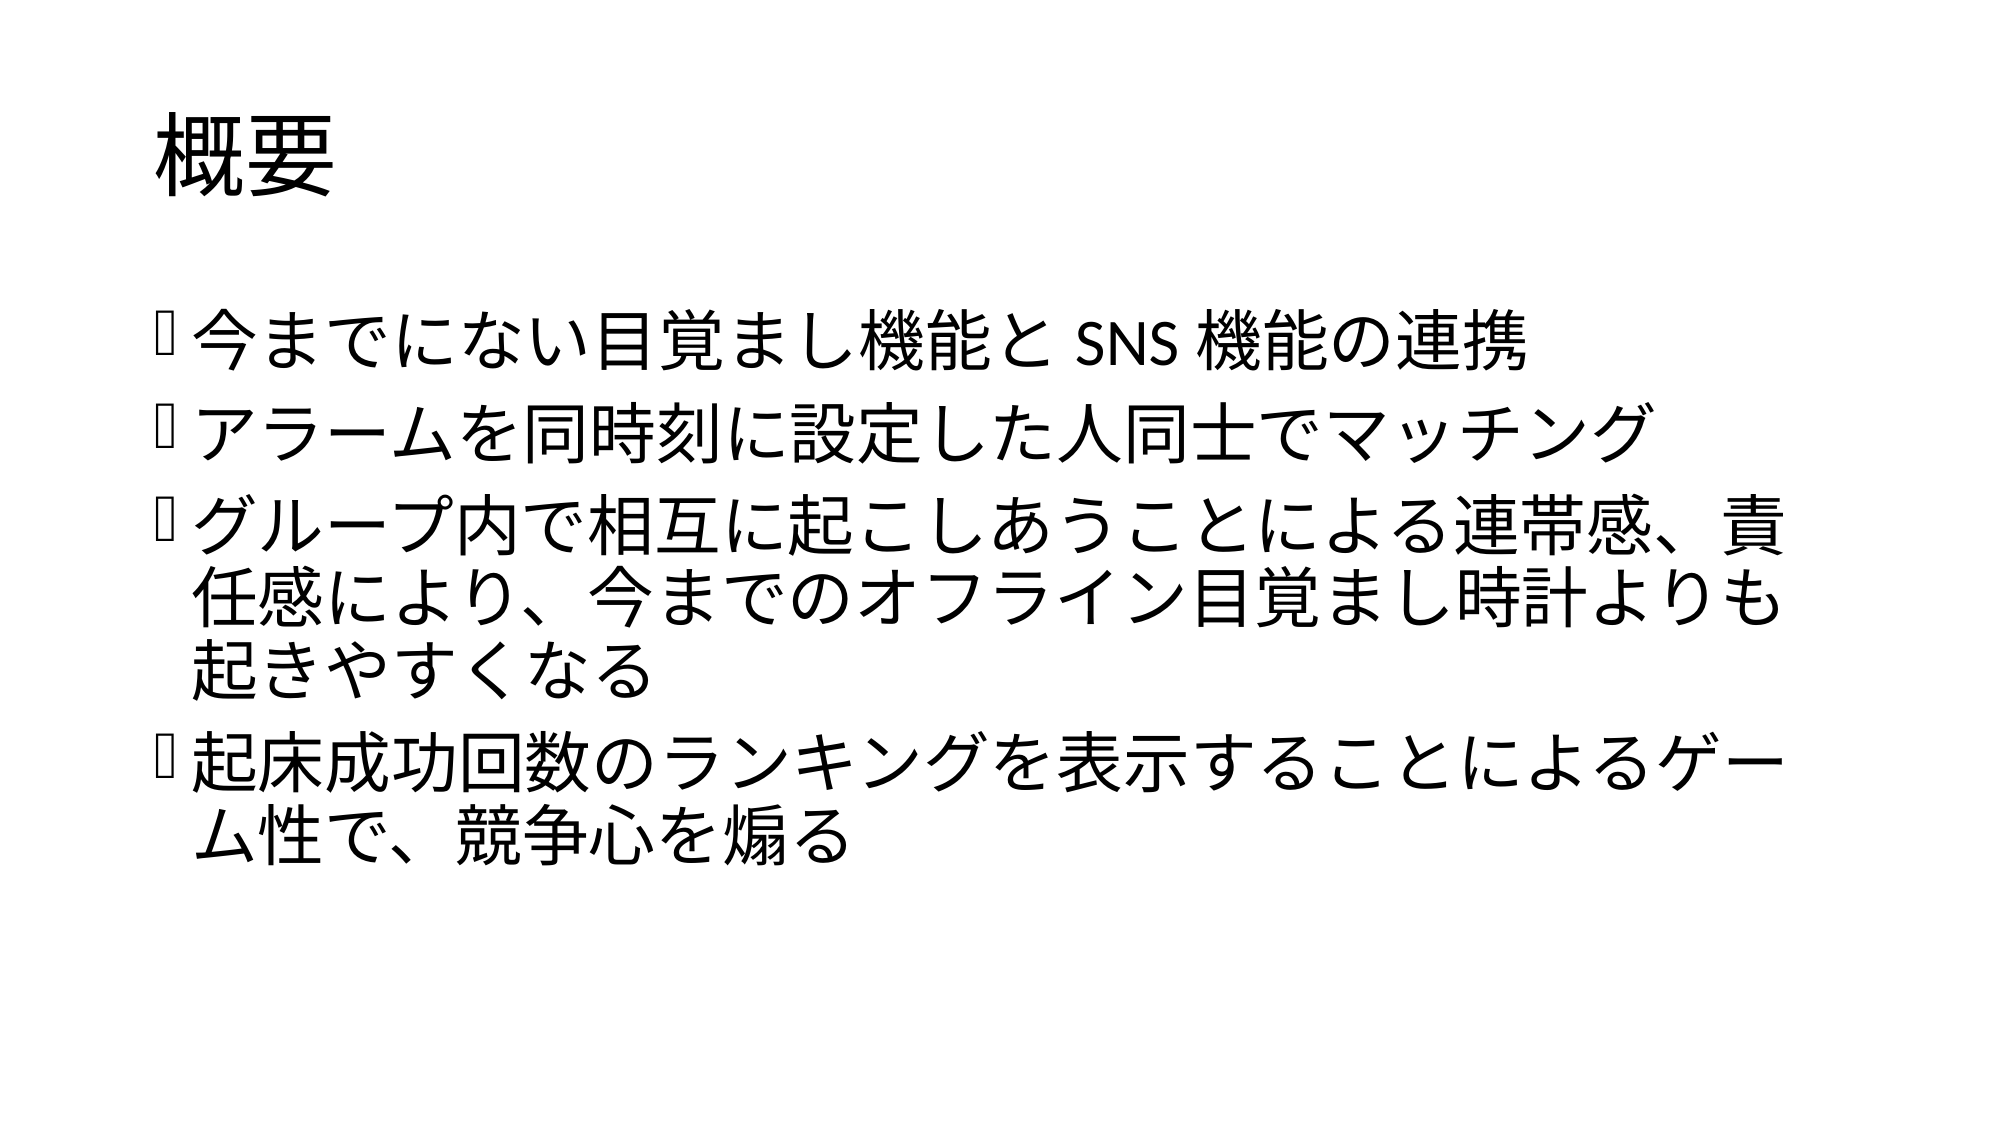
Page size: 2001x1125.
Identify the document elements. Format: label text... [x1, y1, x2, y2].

title 概要 [138, 51, 1864, 270]
list 今までにない目覚まし機能とSNS機能の連携 アラームを同時刻に設定した人同士でマッチング グループ内で相互に起こしあうことによる連帯感、責任感により、今までのオフライン目覚まし時計よりも起きやすくなる 起床成功回数のランキングを表示することによるゲーム性で、競争心を煽る [138, 299, 1864, 1014]
